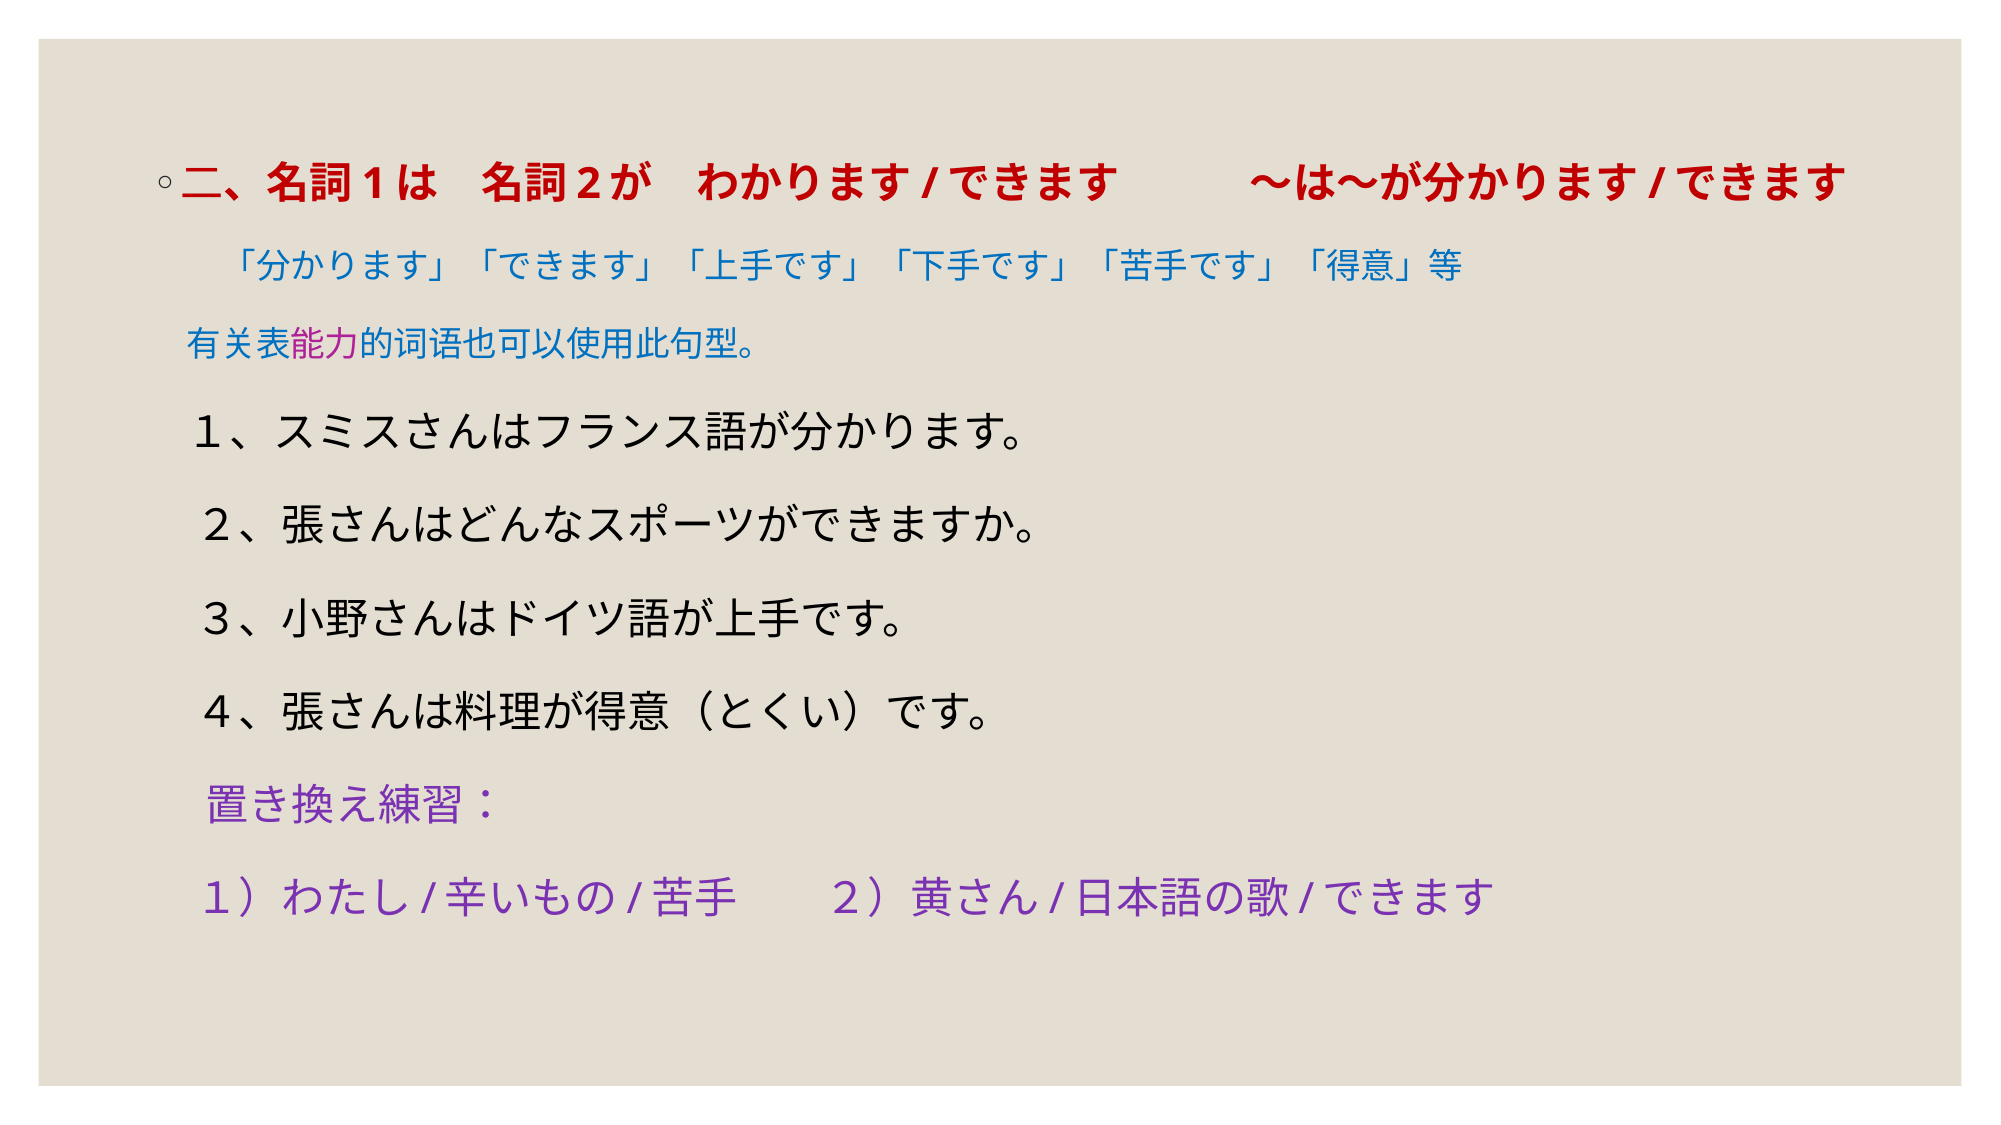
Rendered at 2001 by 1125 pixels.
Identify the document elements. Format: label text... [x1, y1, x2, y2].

list 二、名詞1は 名詞2が わかります/できます ～は～が分かります/できます 「分かります」「できます」「上手です」「下手です」「苦手です」「得意」等 有关表能力的词语也可以使用此句型。 １、スミスさんはフランス語が分かります。 ２、張さんはどんなスポーツができますか。 ３、小野さんはドイツ語が上手です。 ４、張さんは料理が得意（とくい）です。 置き換え練習： １）わたし/辛いもの/苦手 ２）黄さん/日本語の歌/できます [137, 122, 1863, 1014]
